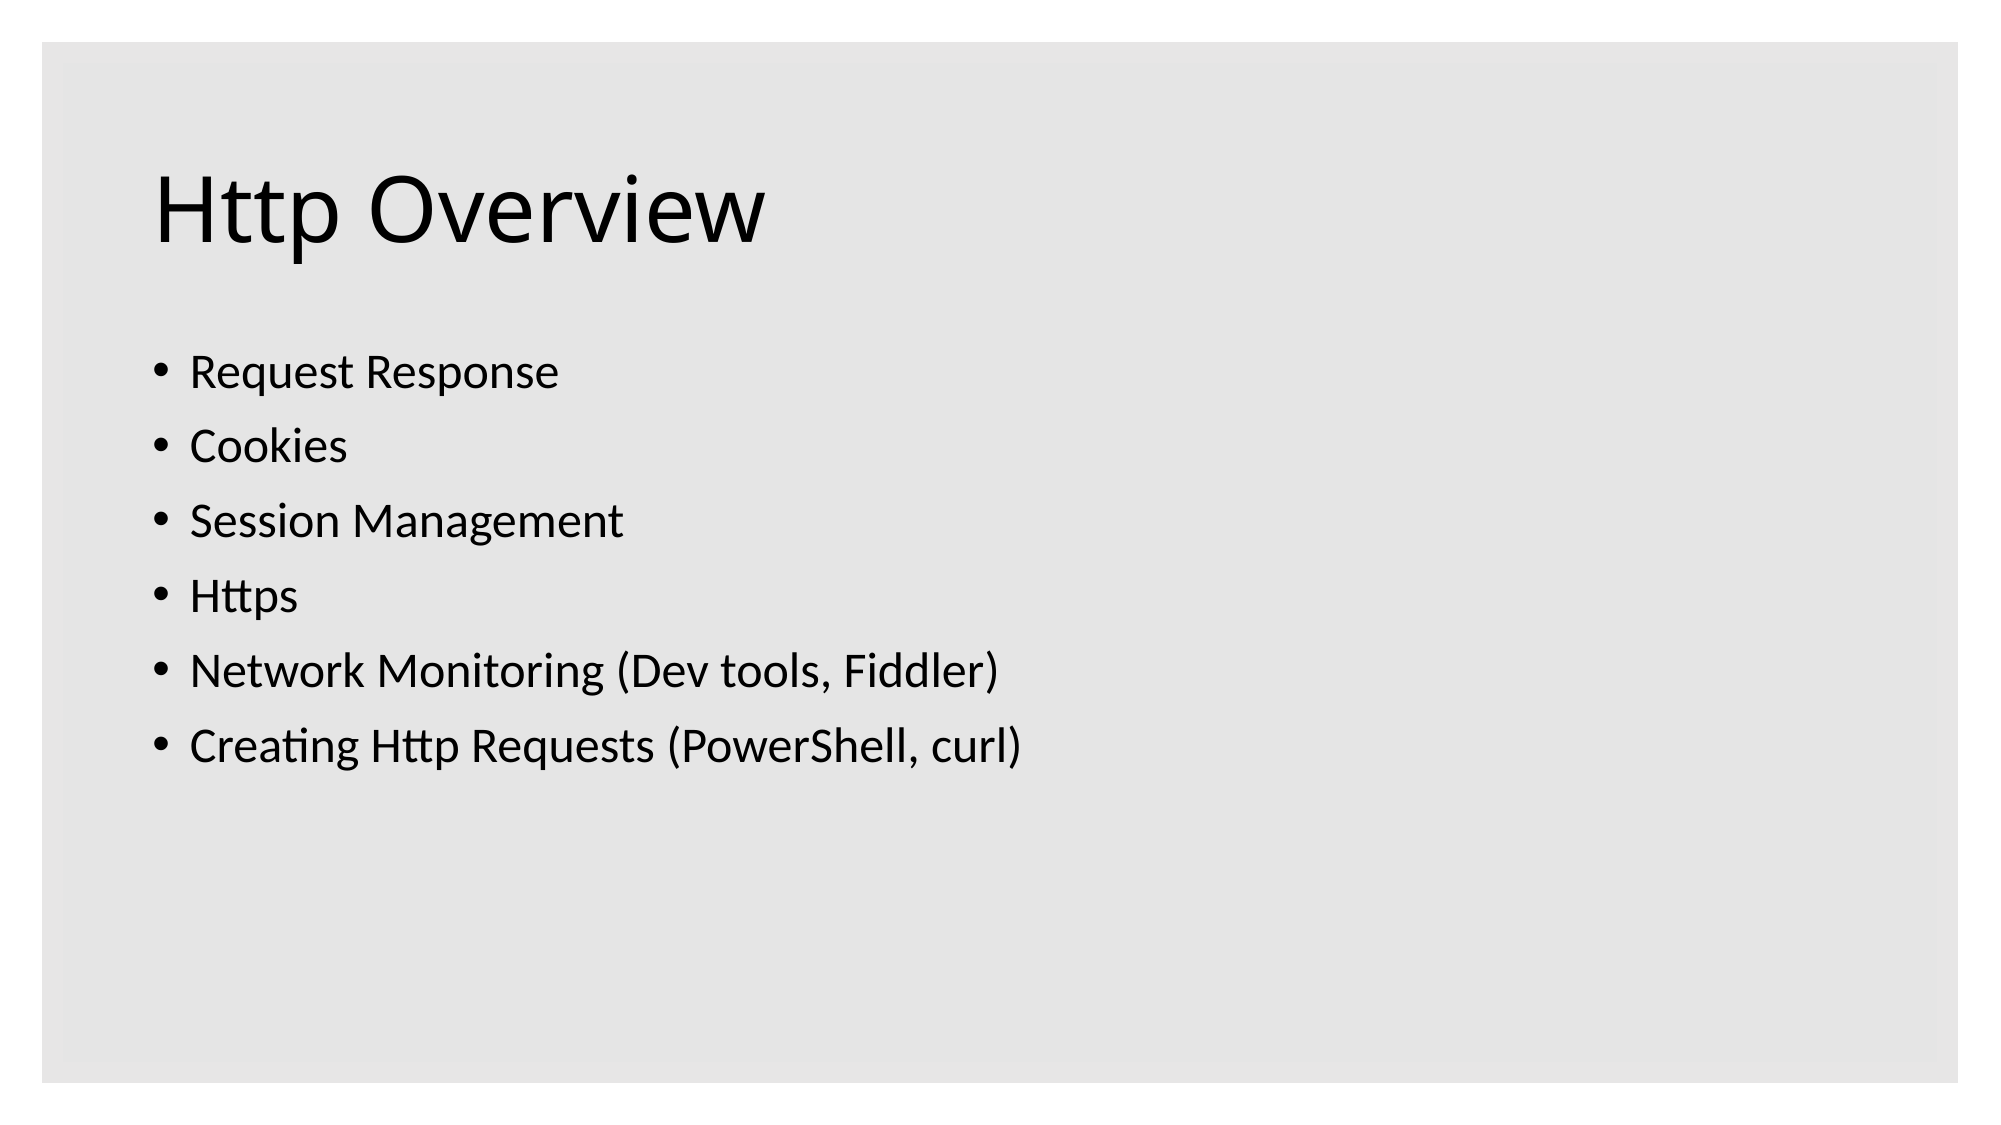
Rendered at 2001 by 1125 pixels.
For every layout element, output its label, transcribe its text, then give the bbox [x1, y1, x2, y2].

text_box [52, 51, 1948, 1073]
title Http Overview [137, 103, 1863, 322]
list Request Response Cookies Session Management Https Network Monitoring (Dev tools, Fiddler) Creating Http Requests (PowerShell, curl) [137, 337, 1863, 973]
